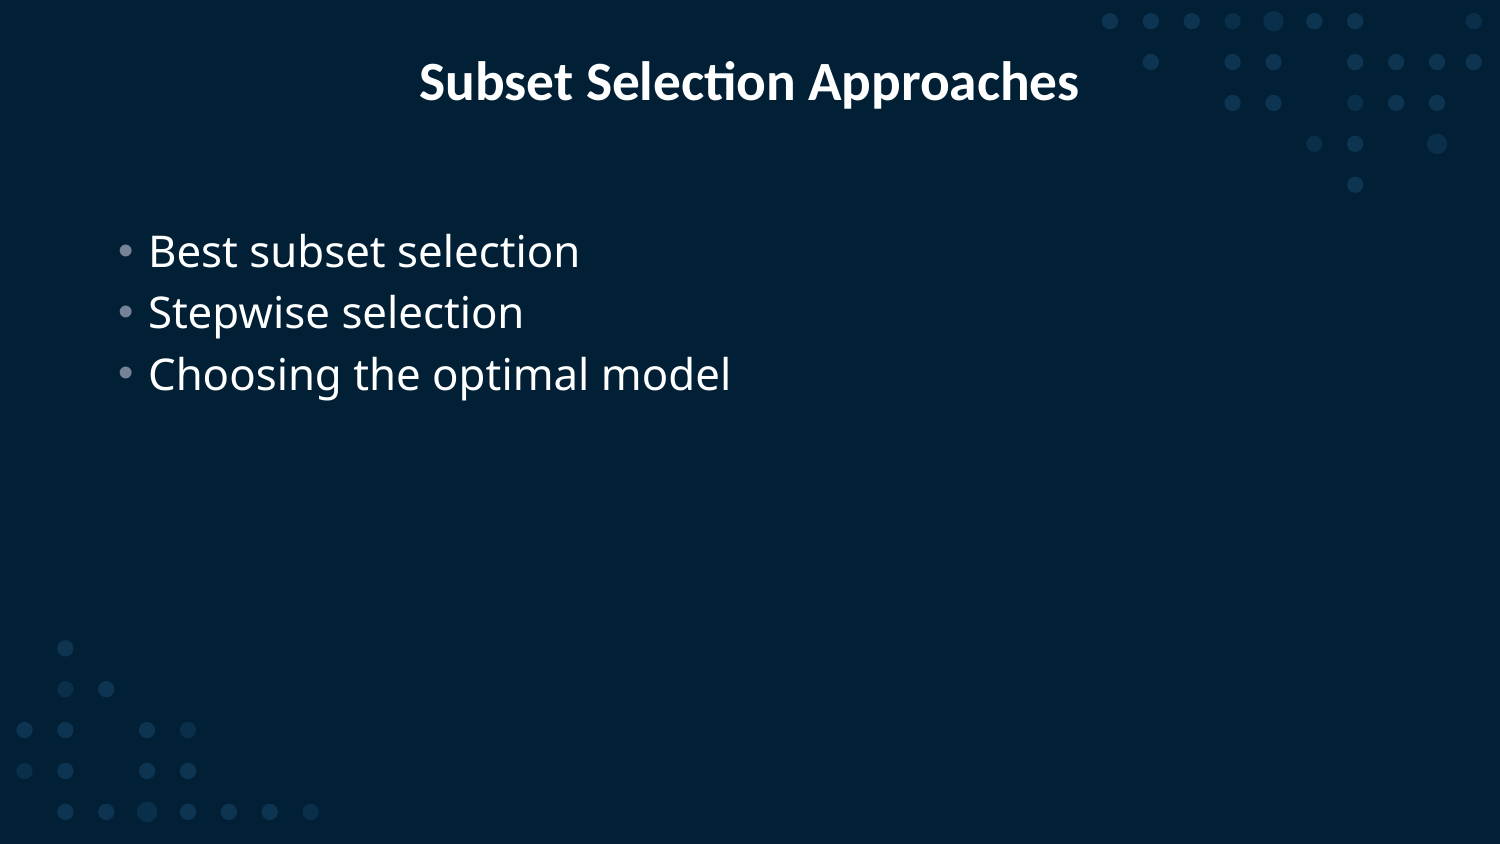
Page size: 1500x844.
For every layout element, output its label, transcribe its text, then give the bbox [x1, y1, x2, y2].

title Subset Selection Approaches [103, 44, 1397, 120]
list Best subset selection Stepwise selection Choosing the optimal model [103, 224, 1397, 760]
